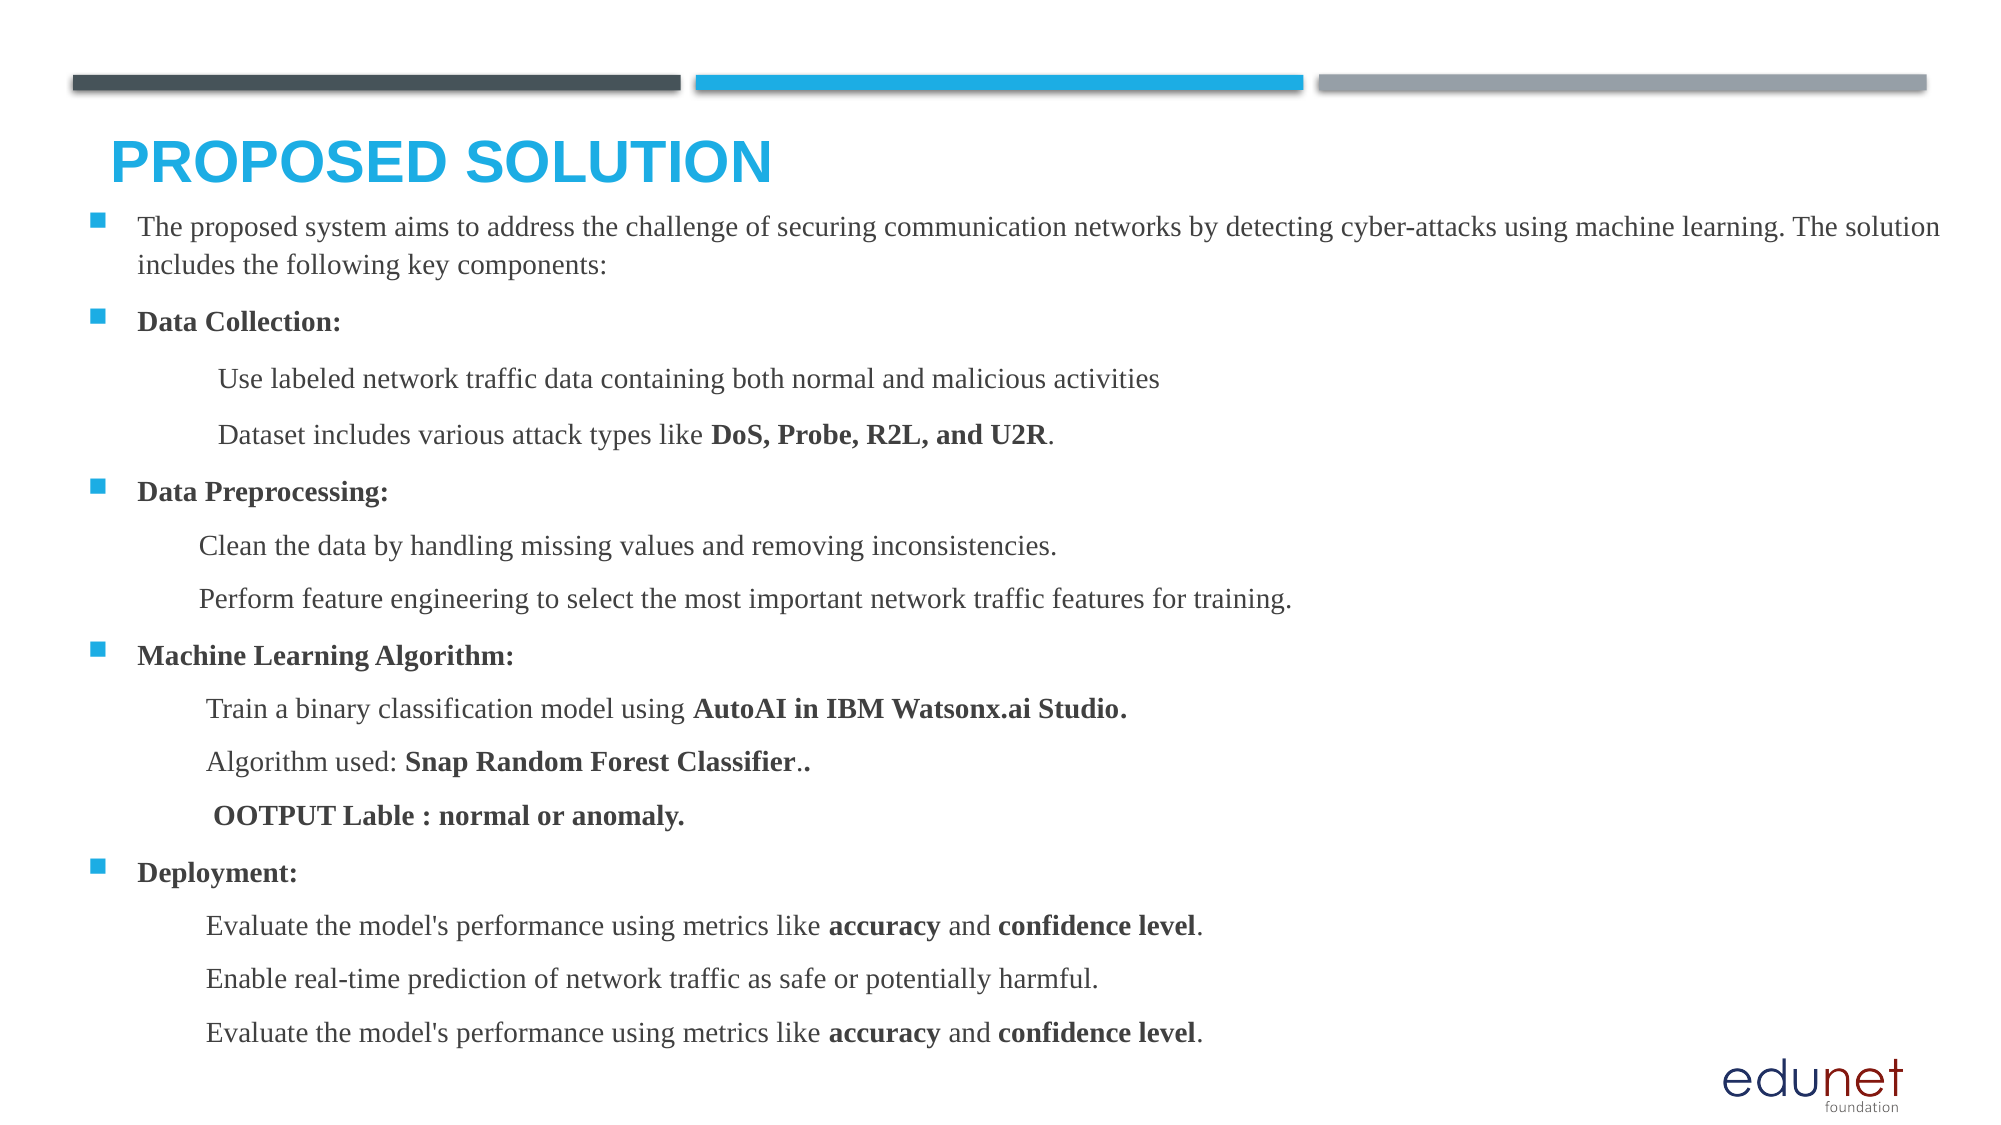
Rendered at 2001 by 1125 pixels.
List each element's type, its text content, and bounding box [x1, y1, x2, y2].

title Proposed Solution [95, 115, 1905, 178]
picture [1719, 1091, 1905, 1116]
list The proposed system aims to address the challenge of securing communication networks by detecting cyber-attacks using machine learning. The solution includes the following key components: Data Collection: Use labeled network traffic data containing both normal and malicious activities Dataset includes various attack types like DoS, Probe, R2L, and U2R. Data Preprocessing: Clean the data by handling missing values and removing inconsistencies. Perform feature engineering to select the most important network traffic features for training. Machine Learning Algorithm: Train a binary classification model using AutoAI in IBM Watsonx.ai Studio. Algorithm used: Snap Random Forest Classifier.. OOTPUT Lable : normal or anomaly. Deployment: Evaluate the model's performance using metrics like accuracy and confidence level. Enable real-time prediction of network traffic as safe or potentially harmful. Evaluate the model's performance using metrics like accuracy and confidence level. [72, 178, 1978, 1091]
